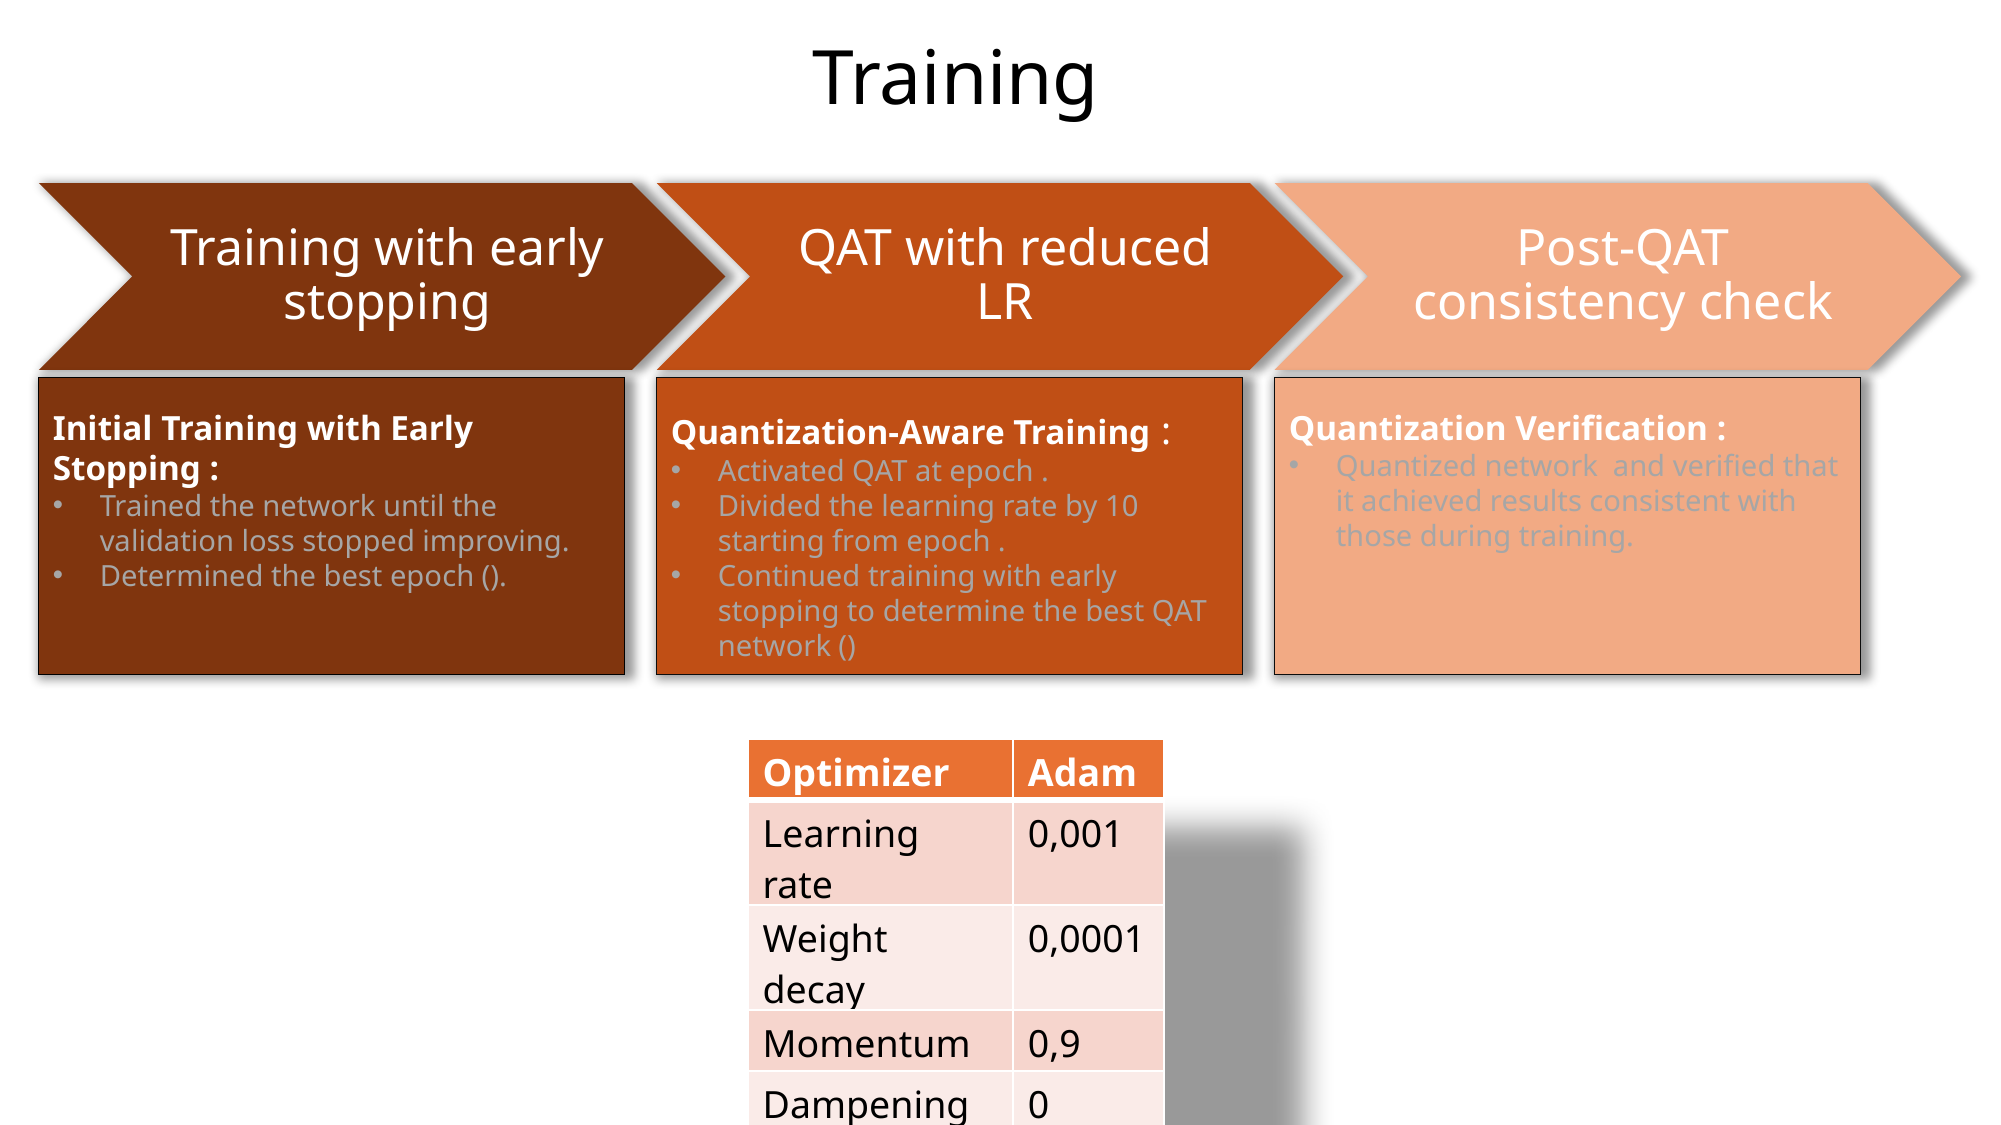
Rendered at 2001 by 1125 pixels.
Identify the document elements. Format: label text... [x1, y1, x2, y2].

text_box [37, 127, 1963, 675]
table_header Optimizer [749, 740, 1012, 797]
table_cell Momentum [749, 1011, 1012, 1070]
table_cell 0,0001 [1014, 906, 1163, 1009]
text_box Training [333, 22, 1579, 127]
table_cell Weight decay [749, 906, 1012, 1009]
table_header Adam [1014, 740, 1163, 797]
table_cell 0,001 [1014, 803, 1163, 904]
table_cell Dampening [749, 1072, 1012, 1125]
table_cell 0 [1014, 1072, 1163, 1125]
table_cell 0,9 [1014, 1011, 1163, 1070]
table_cell Learning rate [749, 803, 1012, 904]
